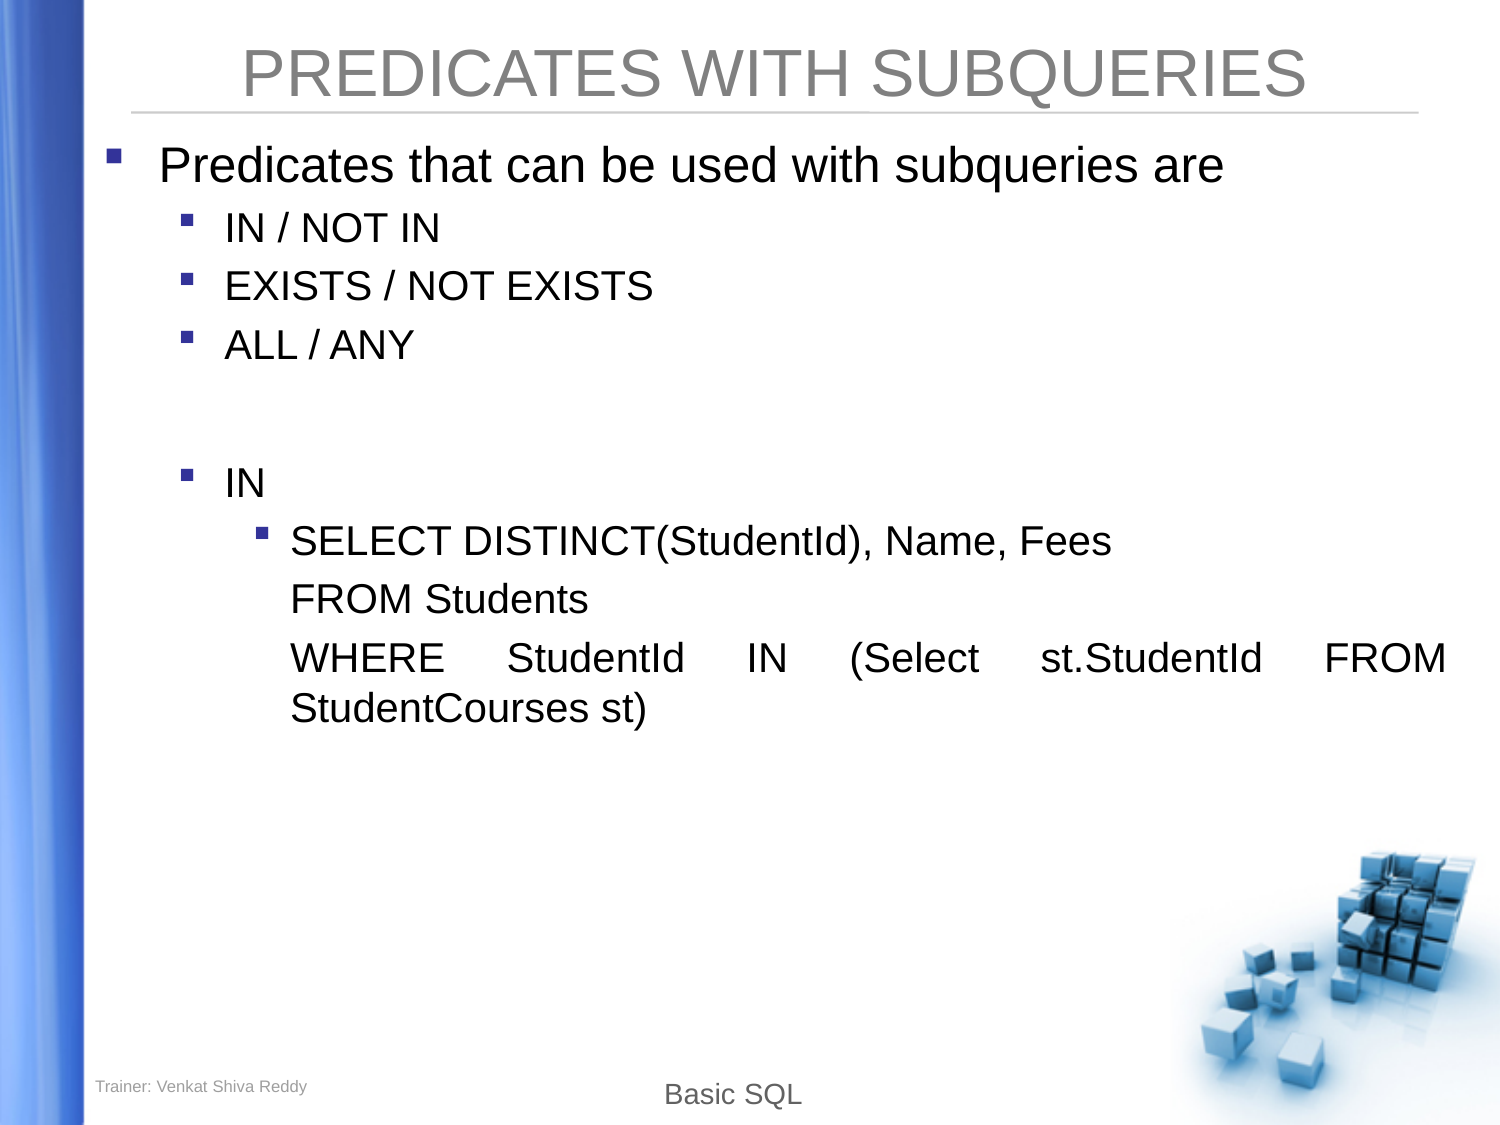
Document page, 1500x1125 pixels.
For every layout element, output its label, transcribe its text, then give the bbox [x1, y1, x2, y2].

picture [0, 0, 1500, 1125]
list Predicates that can be used with subqueries are IN / NOT IN EXISTS / NOT EXISTS ALL / ANY IN SELECT DISTINCT(StudentId), Name, Fees FROM Students WHERE StudentId IN (Select st.StudentId FROM StudentCourses st) [87, 124, 1463, 1063]
title PREDICATES WITH SUBQUERIES [87, 23, 1463, 117]
